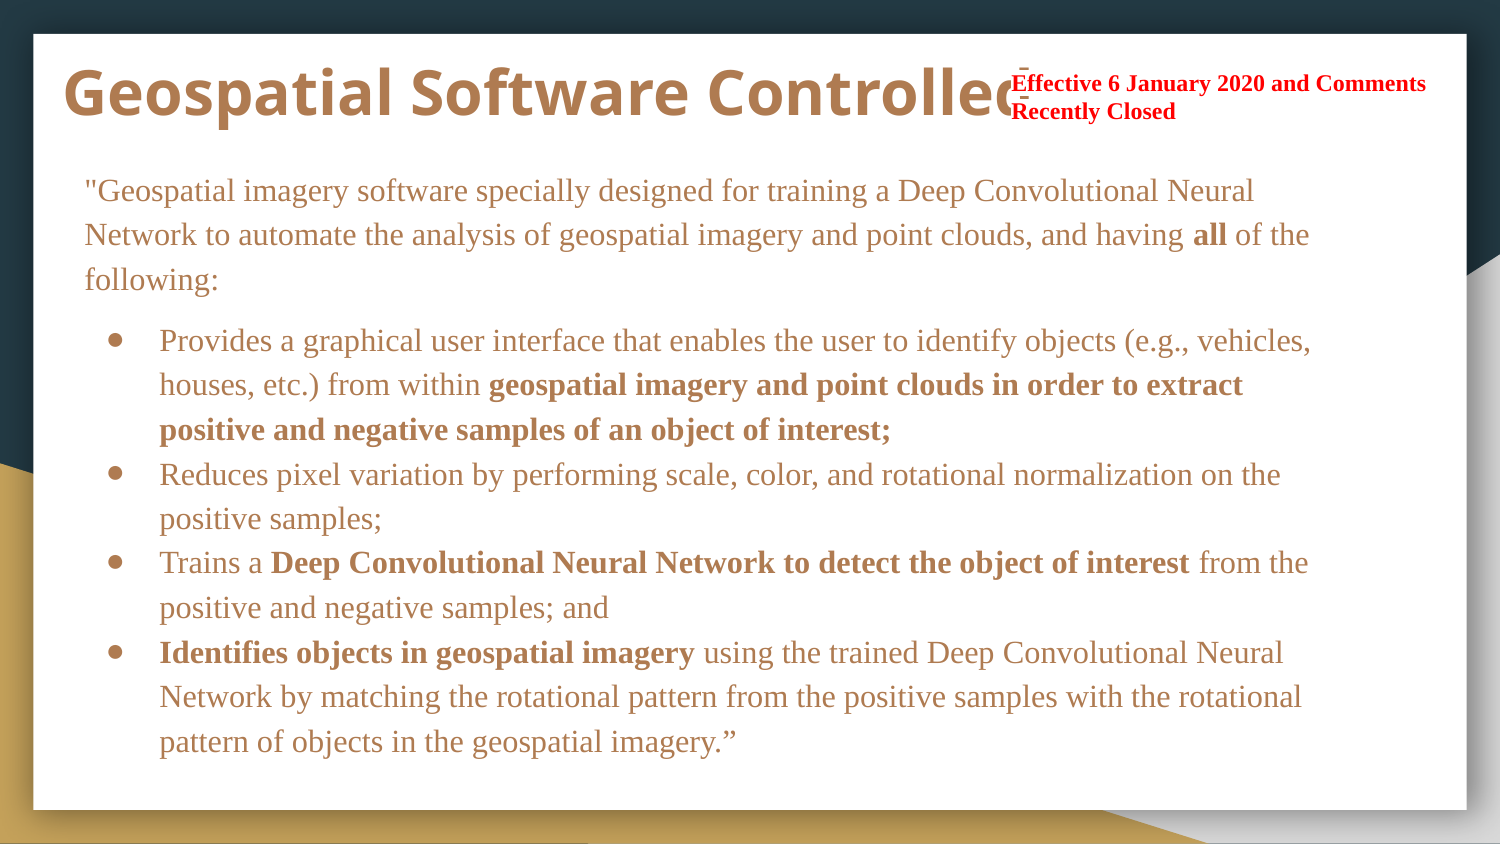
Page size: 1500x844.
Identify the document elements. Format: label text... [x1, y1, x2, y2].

title Geospatial Software Controlled: [47, 38, 1279, 195]
list "Geospatial imagery software specially designed for training a Deep Convolutional Neural Network to automate the analysis of geospatial imagery and point clouds, and having all of the following: Provides a graphical user interface that enables the user to identify objects (e.g., vehicles, houses, etc.) from within geospatial imagery and point clouds in order to extract positive and negative samples of an object of interest; Reduces pixel variation by performing scale, color, and rotational normalization on the positive samples; Trains a Deep Convolutional Neural Network to detect the object of interest from the positive and negative samples; and Identifies objects in geospatial imagery using the trained Deep Convolutional Neural Network by matching the rotational pattern from the positive samples with the rotational pattern of objects in the geospatial imagery.” [69, 148, 1366, 729]
text_box Effective 6 January 2020 and Comments Recently Closed [996, 52, 1500, 129]
